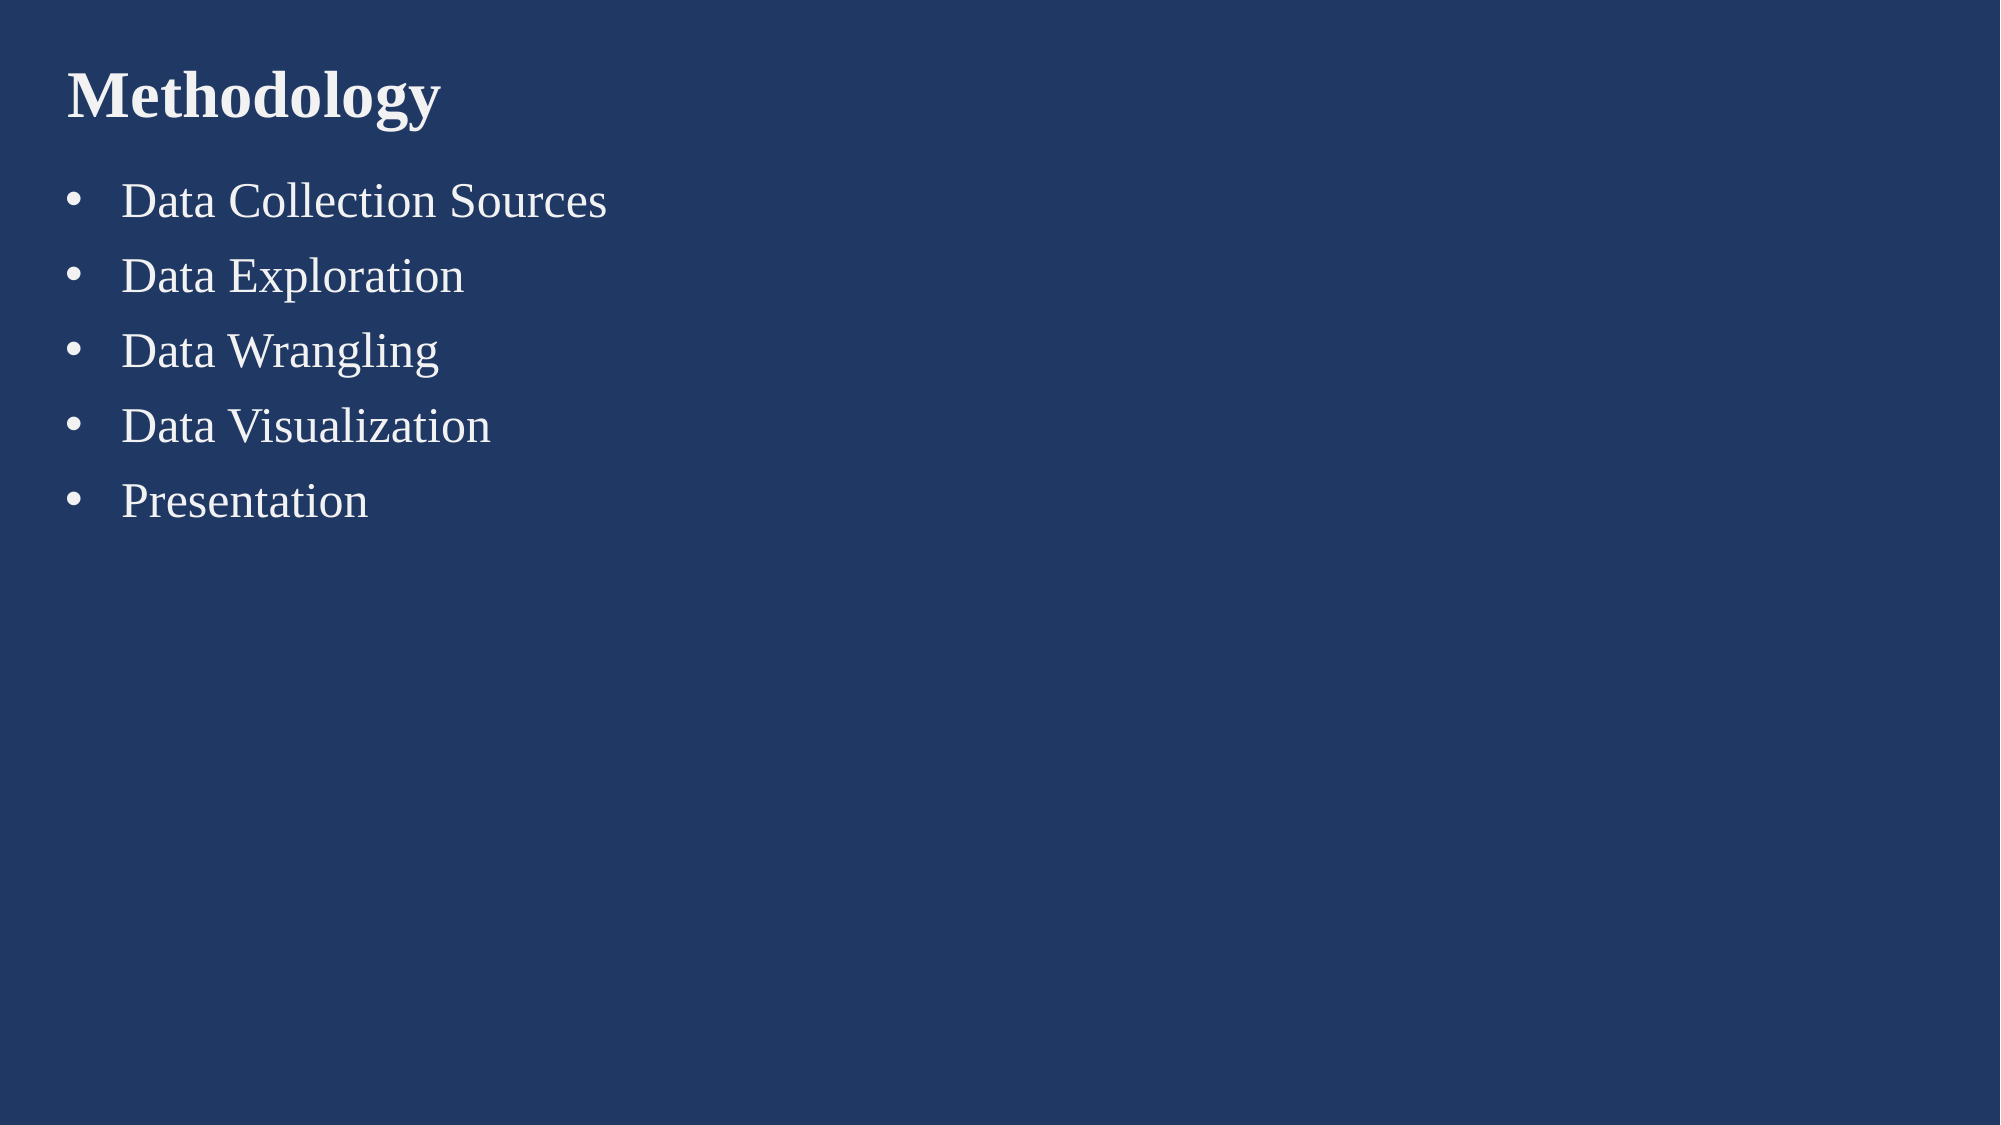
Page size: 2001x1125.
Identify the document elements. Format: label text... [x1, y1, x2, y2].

title Methodology [52, 24, 885, 140]
subtitle Data Collection Sources Data Exploration Data Wrangling Data Visualization Presentation [50, 167, 1953, 1112]
